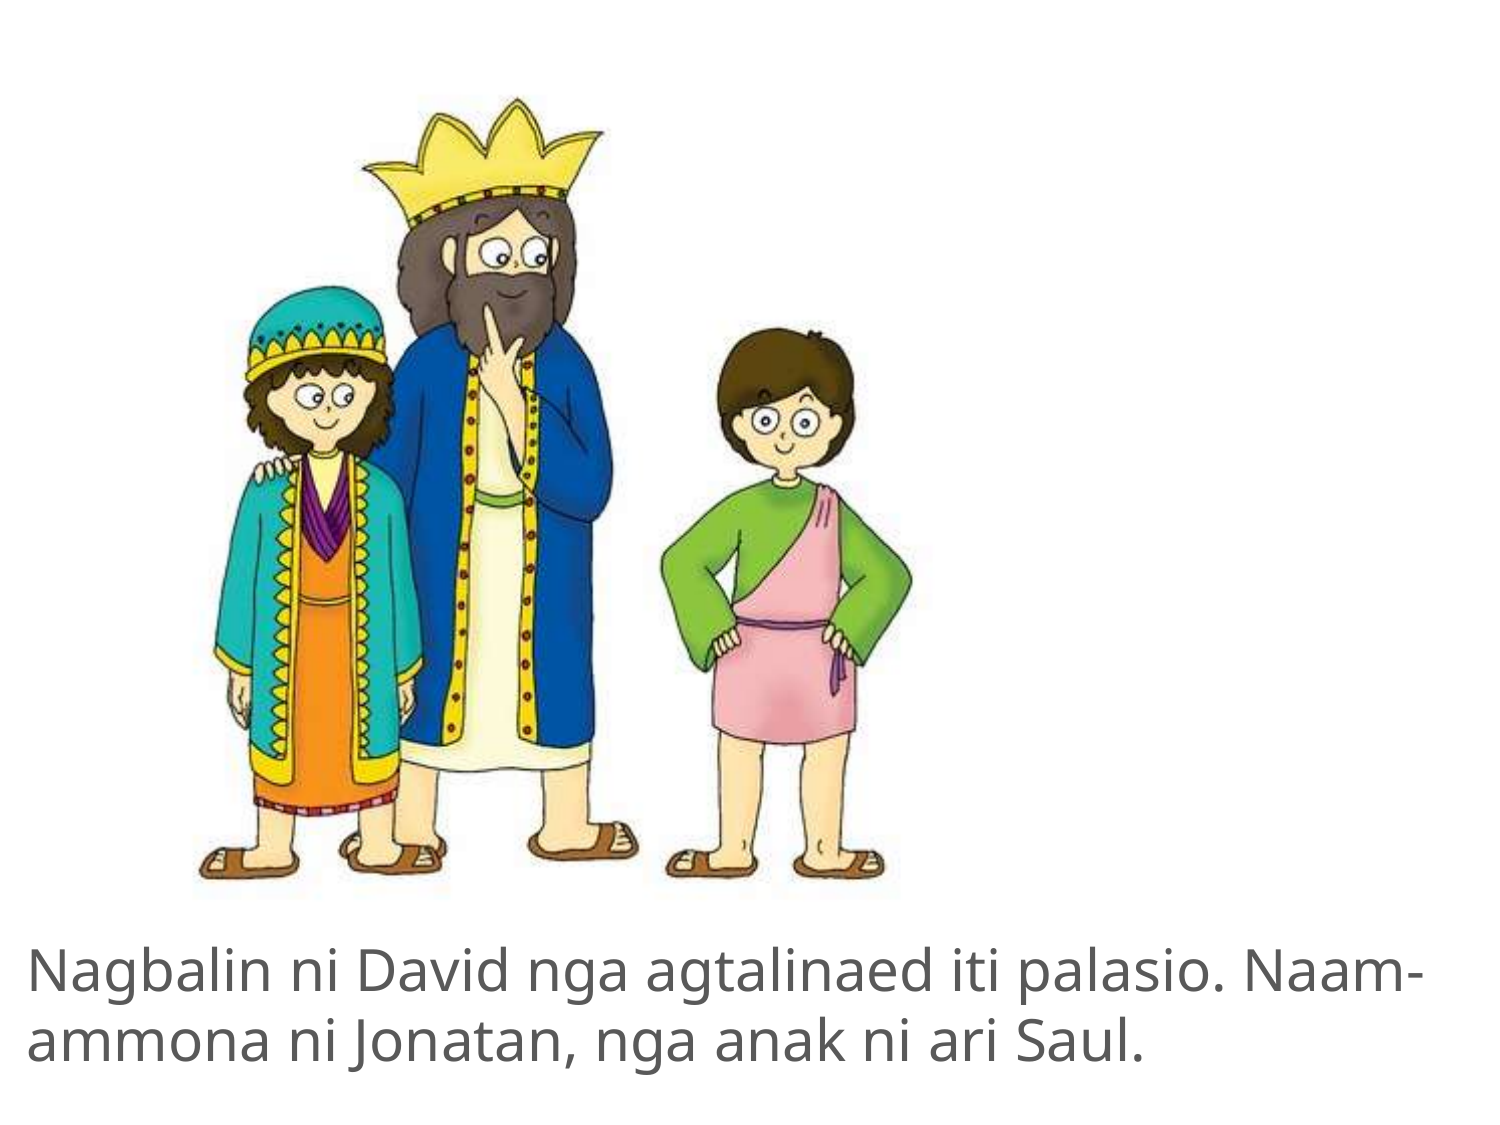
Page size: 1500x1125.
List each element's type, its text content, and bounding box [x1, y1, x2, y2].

text_box Nagbalin ni David nga agtalinaed iti palasio. Naam-ammona ni Jonatan, nga anak ni ari Saul. [11, 925, 1483, 1081]
picture [97, 0, 1403, 926]
